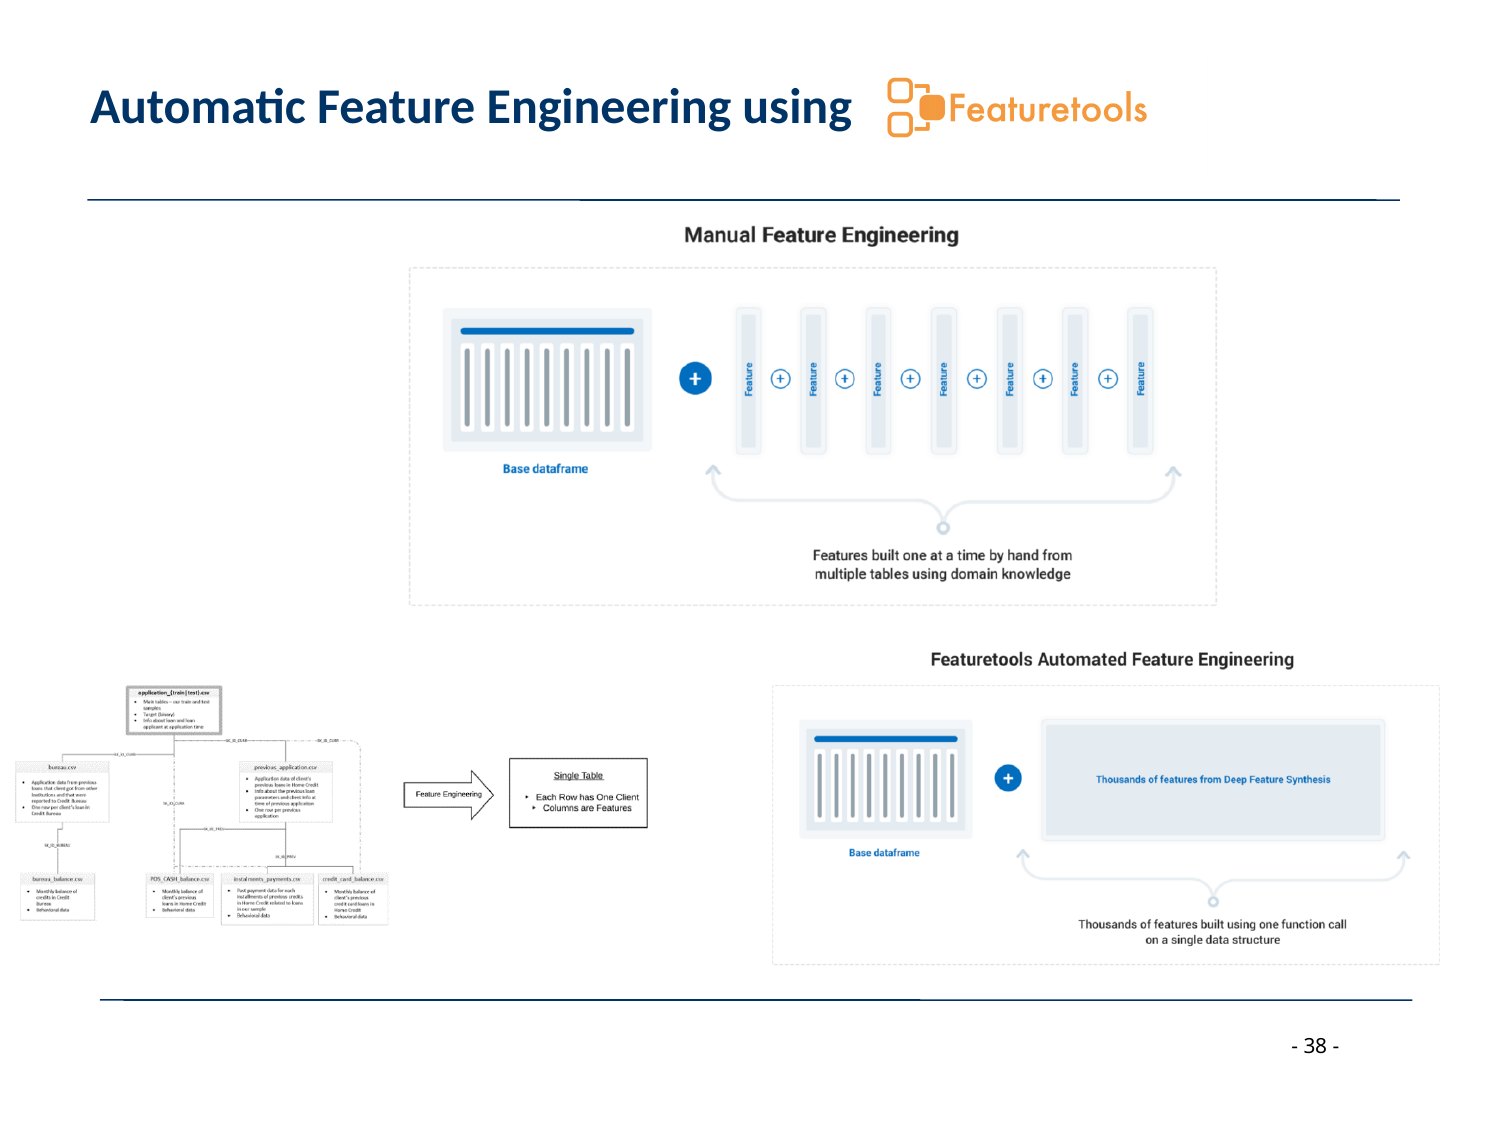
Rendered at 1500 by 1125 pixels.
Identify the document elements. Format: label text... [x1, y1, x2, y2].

picture [855, 54, 1208, 183]
picture [0, 669, 663, 942]
picture [749, 633, 1462, 993]
picture [383, 203, 1244, 630]
title Automatic Feature Engineering using Feature Tools [75, 9, 1425, 198]
